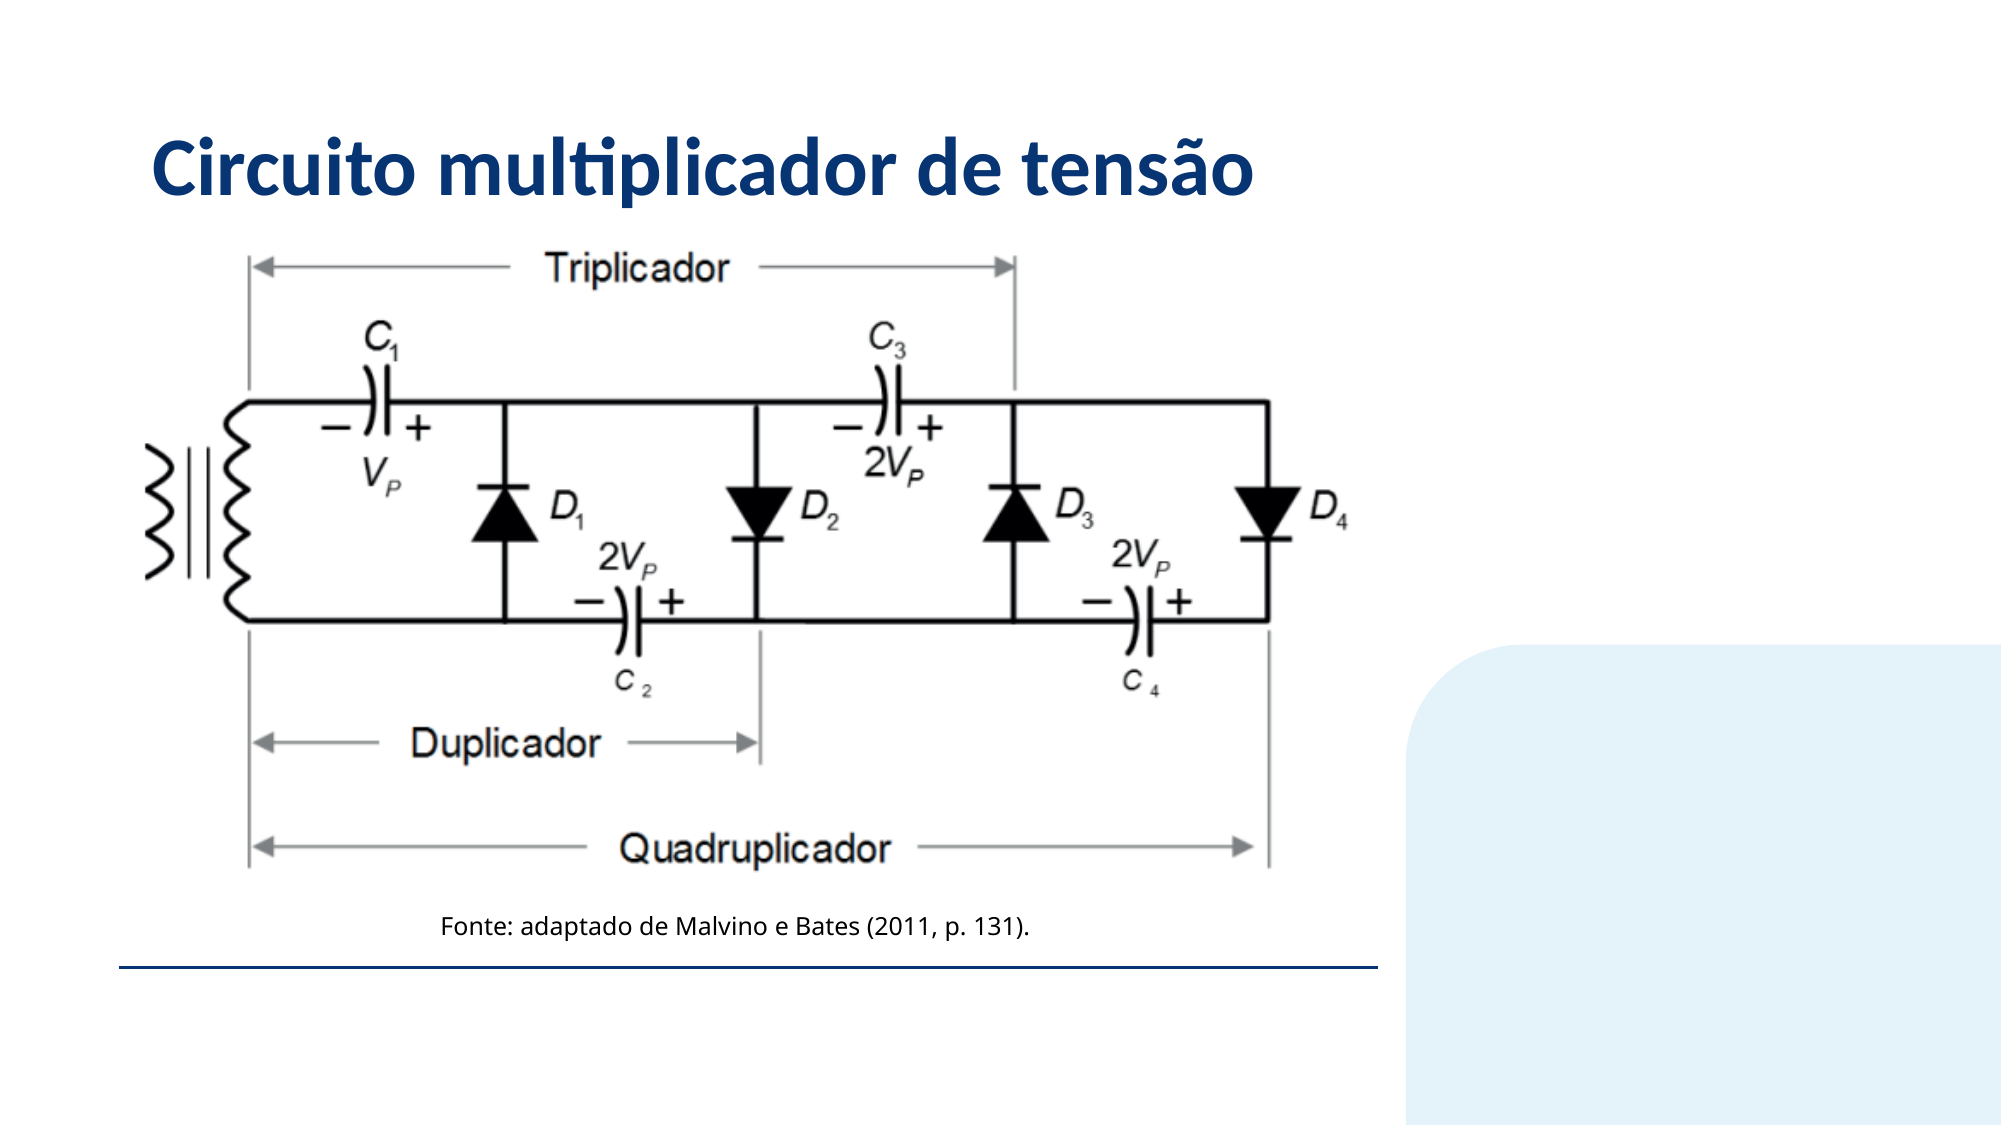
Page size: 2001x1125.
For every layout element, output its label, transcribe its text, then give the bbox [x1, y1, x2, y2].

title Circuito multiplicador de tensão [137, 115, 1895, 222]
picture [137, 237, 1362, 888]
text_box Fonte: adaptado de Malvino e Bates (2011, p. 131). [425, 903, 1176, 949]
